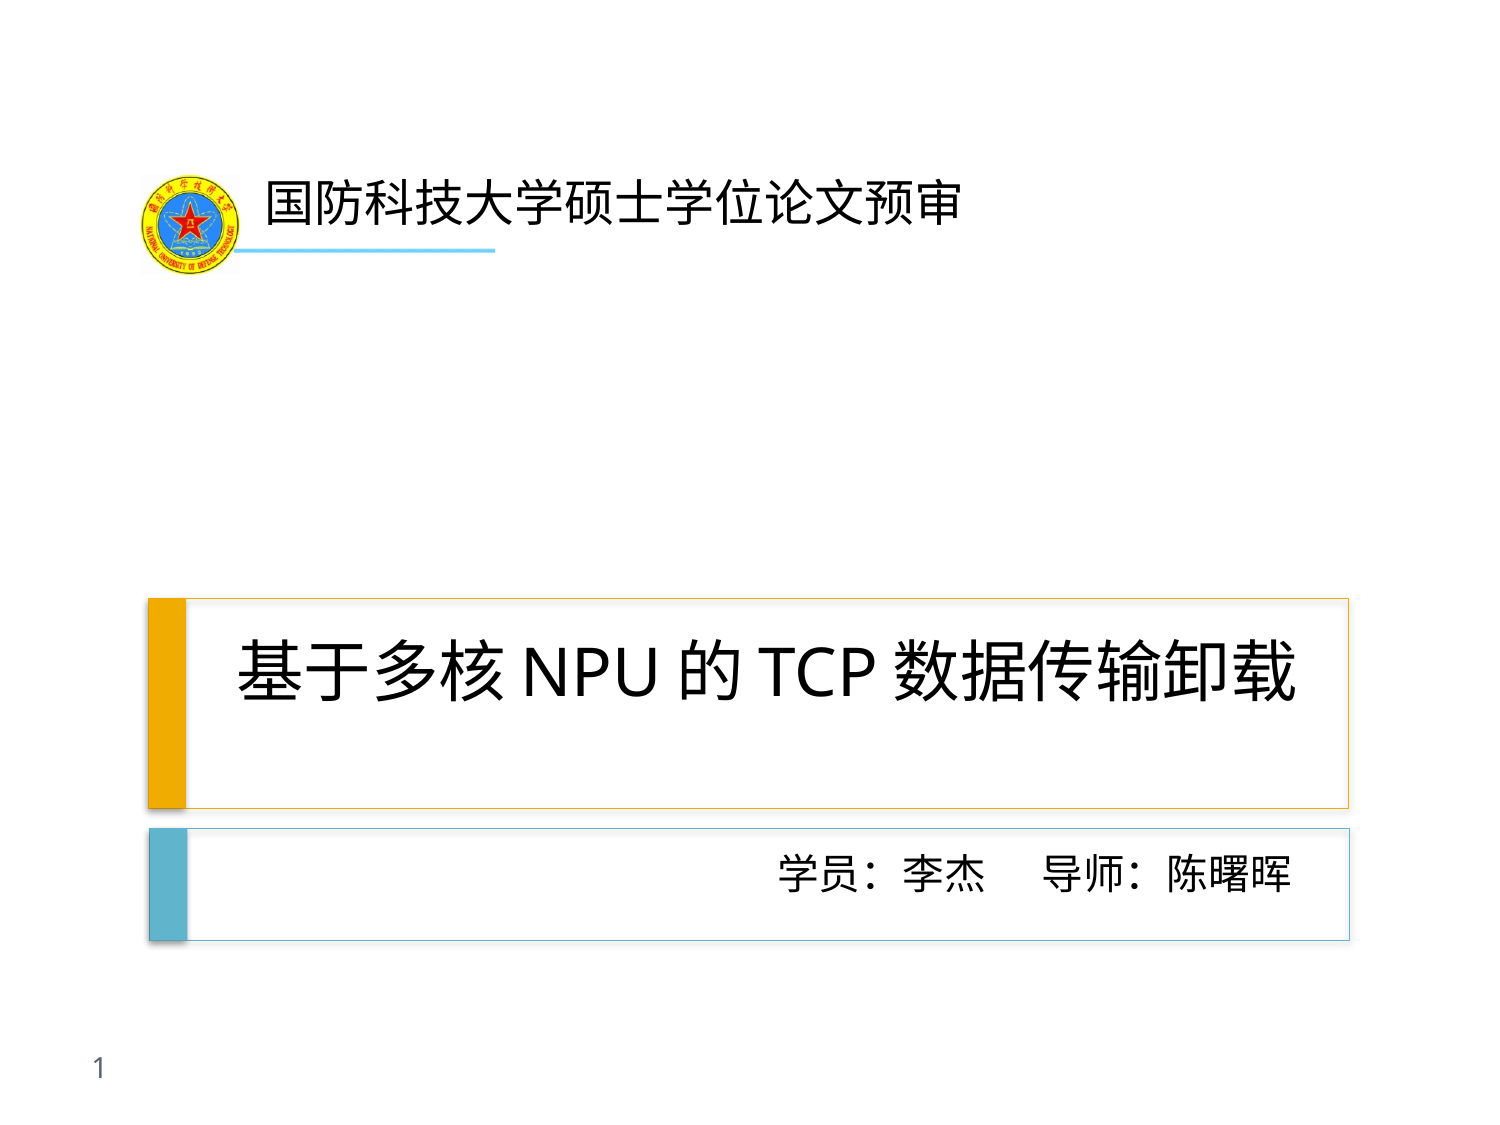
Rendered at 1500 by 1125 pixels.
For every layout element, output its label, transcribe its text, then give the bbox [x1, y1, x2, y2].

text_box [140, 175, 496, 275]
title 基于多核NPU的TCP数据传输卸载 [187, 621, 1313, 785]
slide_number 1 [76, 1042, 400, 1103]
subtitle 学员：李杰 导师：陈曙晖 [200, 840, 1325, 929]
text_box 国防科技大学硕士学位论文预审 [249, 163, 980, 239]
